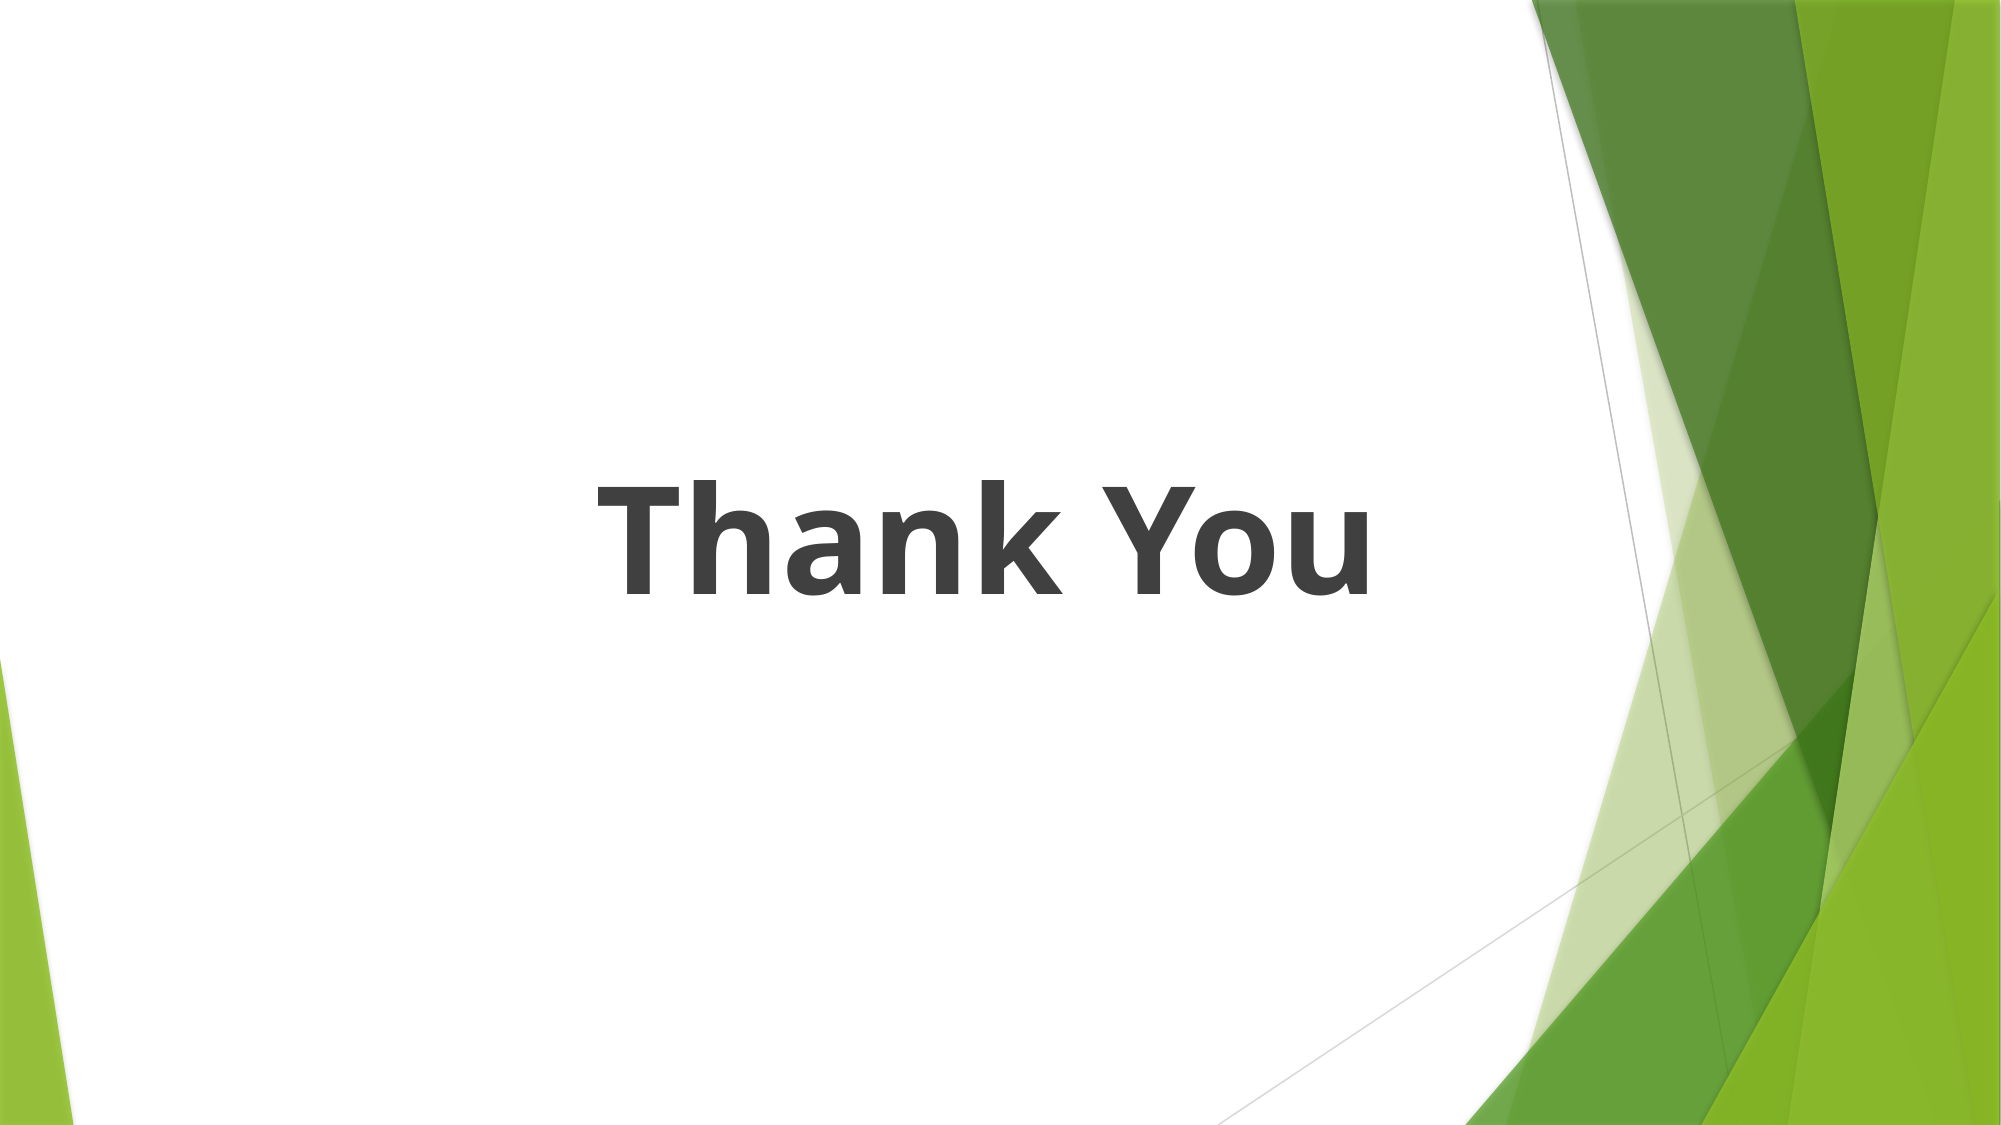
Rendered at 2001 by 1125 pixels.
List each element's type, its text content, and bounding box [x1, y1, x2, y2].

list Thank You [312, 437, 1663, 1125]
